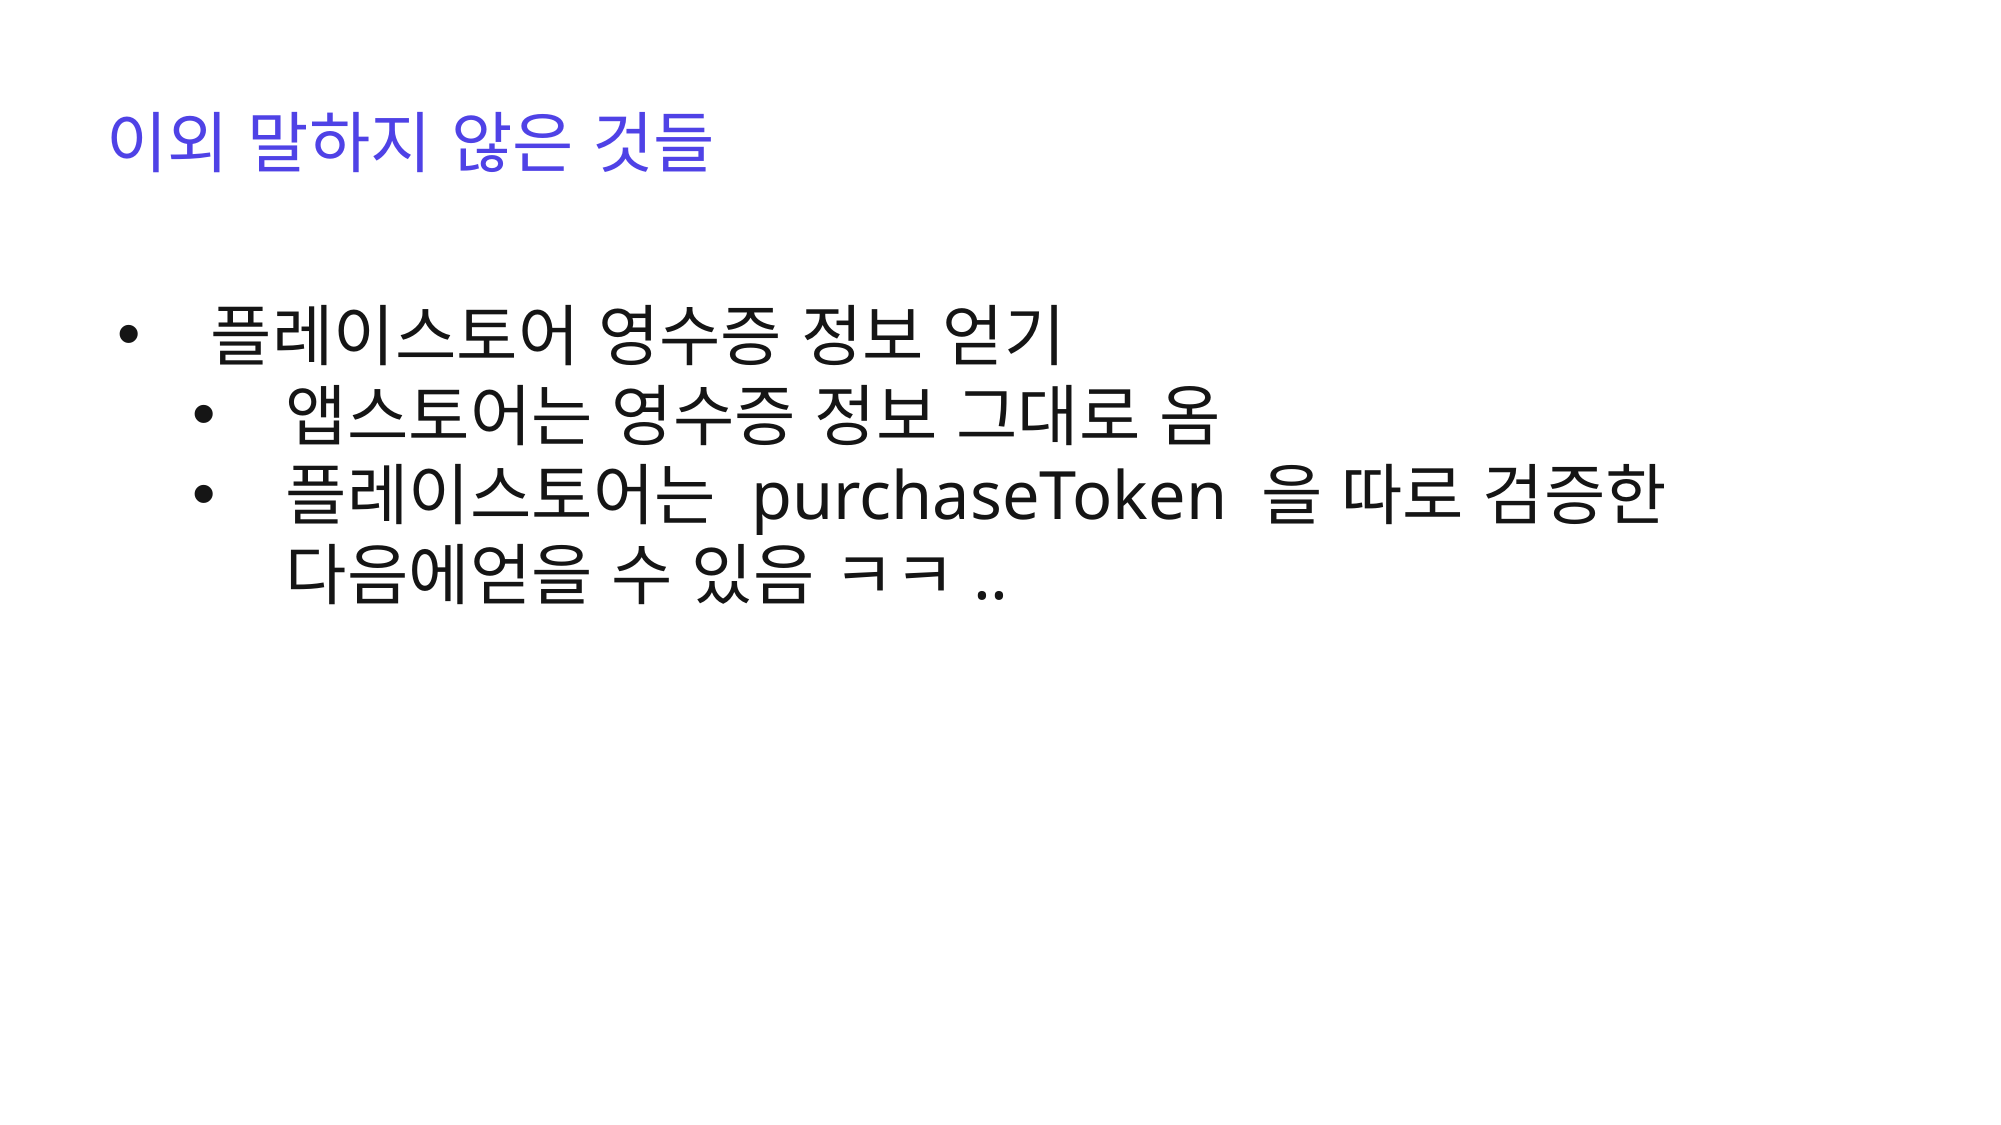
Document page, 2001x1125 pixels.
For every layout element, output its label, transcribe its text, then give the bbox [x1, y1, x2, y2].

text_box 플레이스토어 영수증 정보 얻기 앱스토어는 영수증 정보 그대로 옴 플레이스토어는 purchaseToken 을 따로 검증한 다음에얻을 수 있음 ㅋㅋ.. [102, 285, 1822, 621]
text_box 이외 말하지 않은 것들 [91, 93, 731, 189]
